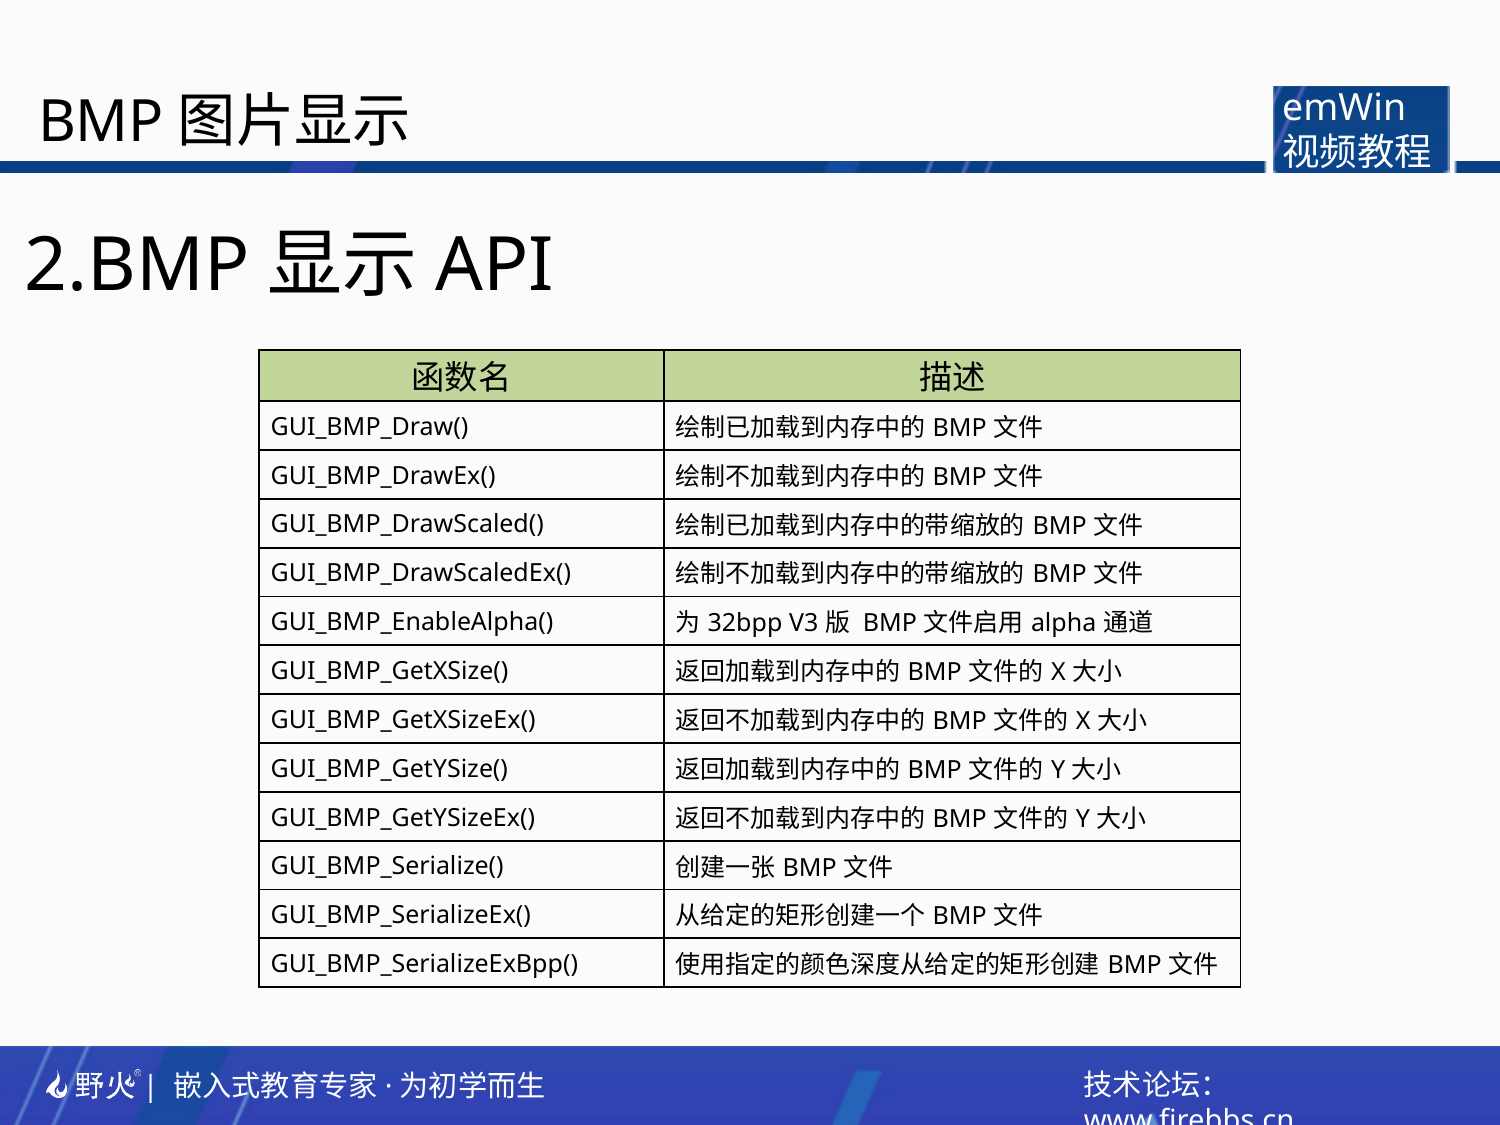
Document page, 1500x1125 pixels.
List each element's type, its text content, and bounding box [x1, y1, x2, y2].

picture [1460, 161, 1500, 173]
table_cell 绘制已加载到内存中的带缩放的BMP文件 [665, 500, 1240, 547]
text_box 2.BMP显示API [9, 207, 570, 313]
table_cell GUI_BMP_EnableAlpha() [260, 597, 663, 644]
table_cell GUI_BMP_Draw() [260, 402, 663, 449]
picture [1192, 1116, 1200, 1121]
table_cell 从给定的矩形创建一个BMP文件 [665, 890, 1240, 937]
picture [1138, 1117, 1143, 1125]
table_cell GUI_BMP_GetYSize() [260, 744, 663, 791]
table_cell GUI_BMP_DrawScaledEx() [260, 549, 663, 596]
picture [0, 1046, 1500, 1125]
table_cell 为32bpp V3版 BMP文件启用alpha通道 [665, 597, 1240, 644]
table_cell 绘制不加载到内存中的BMP文件 [665, 451, 1240, 498]
picture [1115, 1117, 1120, 1125]
table_cell 绘制已加载到内存中的BMP文件 [665, 402, 1240, 449]
table_cell 返回加载到内存中的BMP文件的X大小 [665, 646, 1240, 693]
table_cell GUI_BMP_DrawEx() [260, 451, 663, 498]
table_cell GUI_BMP_GetXSize() [260, 646, 663, 693]
picture [1103, 1115, 1109, 1125]
picture [1092, 1117, 1097, 1125]
table_cell GUI_BMP_SerializeExBpp() [260, 939, 663, 986]
table_cell 返回不加载到内存中的BMP文件的X大小 [665, 695, 1240, 742]
table_cell 返回不加载到内存中的BMP文件的Y大小 [665, 793, 1240, 840]
table_header 函数名 [260, 351, 663, 400]
picture [1126, 1115, 1132, 1125]
picture [1281, 1116, 1289, 1125]
table_cell 使用指定的颜色深度从给定的矩形创建BMP文件 [665, 939, 1240, 986]
table_cell GUI_BMP_Serialize() [260, 842, 663, 889]
picture [1227, 1116, 1236, 1125]
text_box BMP图片显示 [23, 75, 426, 161]
table_cell GUI_BMP_DrawScaled() [260, 500, 663, 547]
table_cell 创建一张BMP文件 [665, 842, 1240, 889]
table_cell GUI_BMP_GetYSizeEx() [260, 793, 663, 840]
table_header 描述 [665, 351, 1240, 400]
picture [1209, 1116, 1218, 1125]
picture [0, 161, 1267, 173]
table_cell GUI_BMP_GetXSizeEx() [260, 695, 663, 742]
table_cell 返回加载到内存中的BMP文件的Y大小 [665, 744, 1240, 791]
text_box emWin 视频教程 [1267, 75, 1460, 181]
table_cell 绘制不加载到内存中的带缩放的BMP文件 [665, 549, 1240, 596]
table_cell GUI_BMP_SerializeEx() [260, 890, 663, 937]
